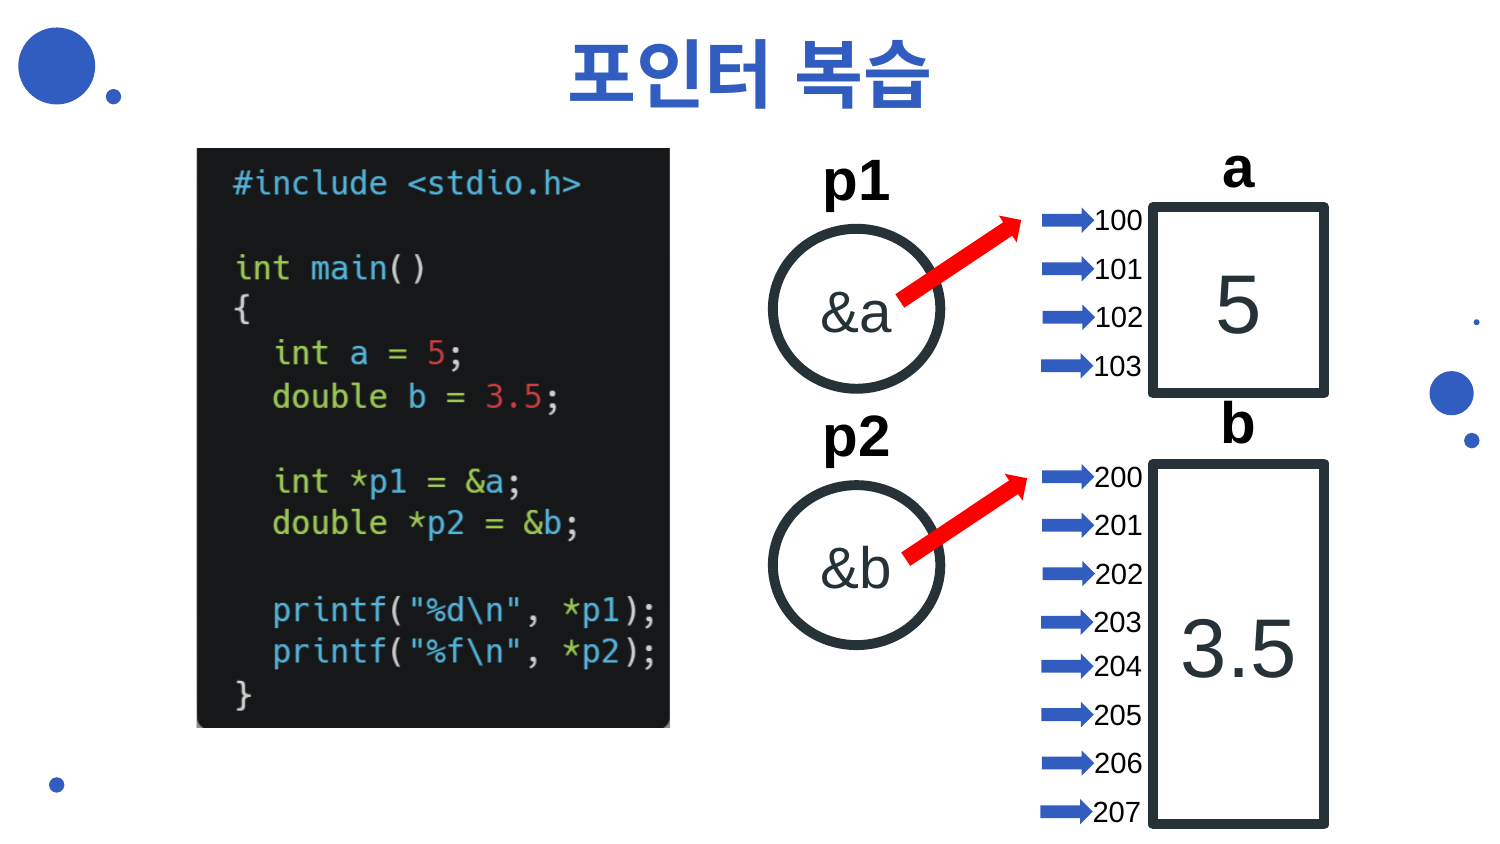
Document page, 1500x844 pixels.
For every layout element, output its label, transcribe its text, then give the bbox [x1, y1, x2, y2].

text_box [1040, 565, 1076, 583]
text_box 204 [1074, 640, 1161, 688]
text_box 200 [1075, 450, 1162, 499]
text_box 103 [1074, 339, 1161, 390]
text_box [1039, 357, 1074, 375]
text_box 205 [1074, 688, 1161, 739]
text_box [899, 471, 1030, 568]
text_box [1039, 211, 1075, 229]
text_box 3.5 [1161, 461, 1326, 827]
text_box &a [770, 226, 943, 391]
text_box [1039, 260, 1075, 278]
title 포인터 복습 [112, 12, 1388, 107]
text_box [1039, 516, 1075, 534]
text_box 207 [1073, 785, 1161, 836]
text_box [1039, 468, 1075, 486]
text_box [1039, 657, 1074, 675]
text_box [1040, 308, 1076, 326]
text_box [1039, 613, 1074, 631]
text_box 5 [1151, 205, 1326, 396]
text_box 202 [1076, 547, 1163, 598]
text_box 100 [1075, 194, 1162, 242]
text_box [1038, 803, 1073, 821]
text_box 201 [1075, 499, 1162, 549]
text_box a [1187, 121, 1290, 207]
text_box b [1187, 378, 1290, 463]
text_box [1039, 754, 1075, 772]
text_box 203 [1074, 596, 1161, 640]
text_box 102 [1076, 291, 1163, 341]
picture [195, 148, 671, 728]
text_box &b [770, 483, 943, 648]
text_box 206 [1075, 737, 1162, 787]
text_box p2 [806, 391, 908, 476]
text_box [893, 213, 1024, 310]
text_box 101 [1075, 242, 1162, 293]
text_box p1 [806, 134, 908, 220]
text_box [1039, 706, 1074, 724]
